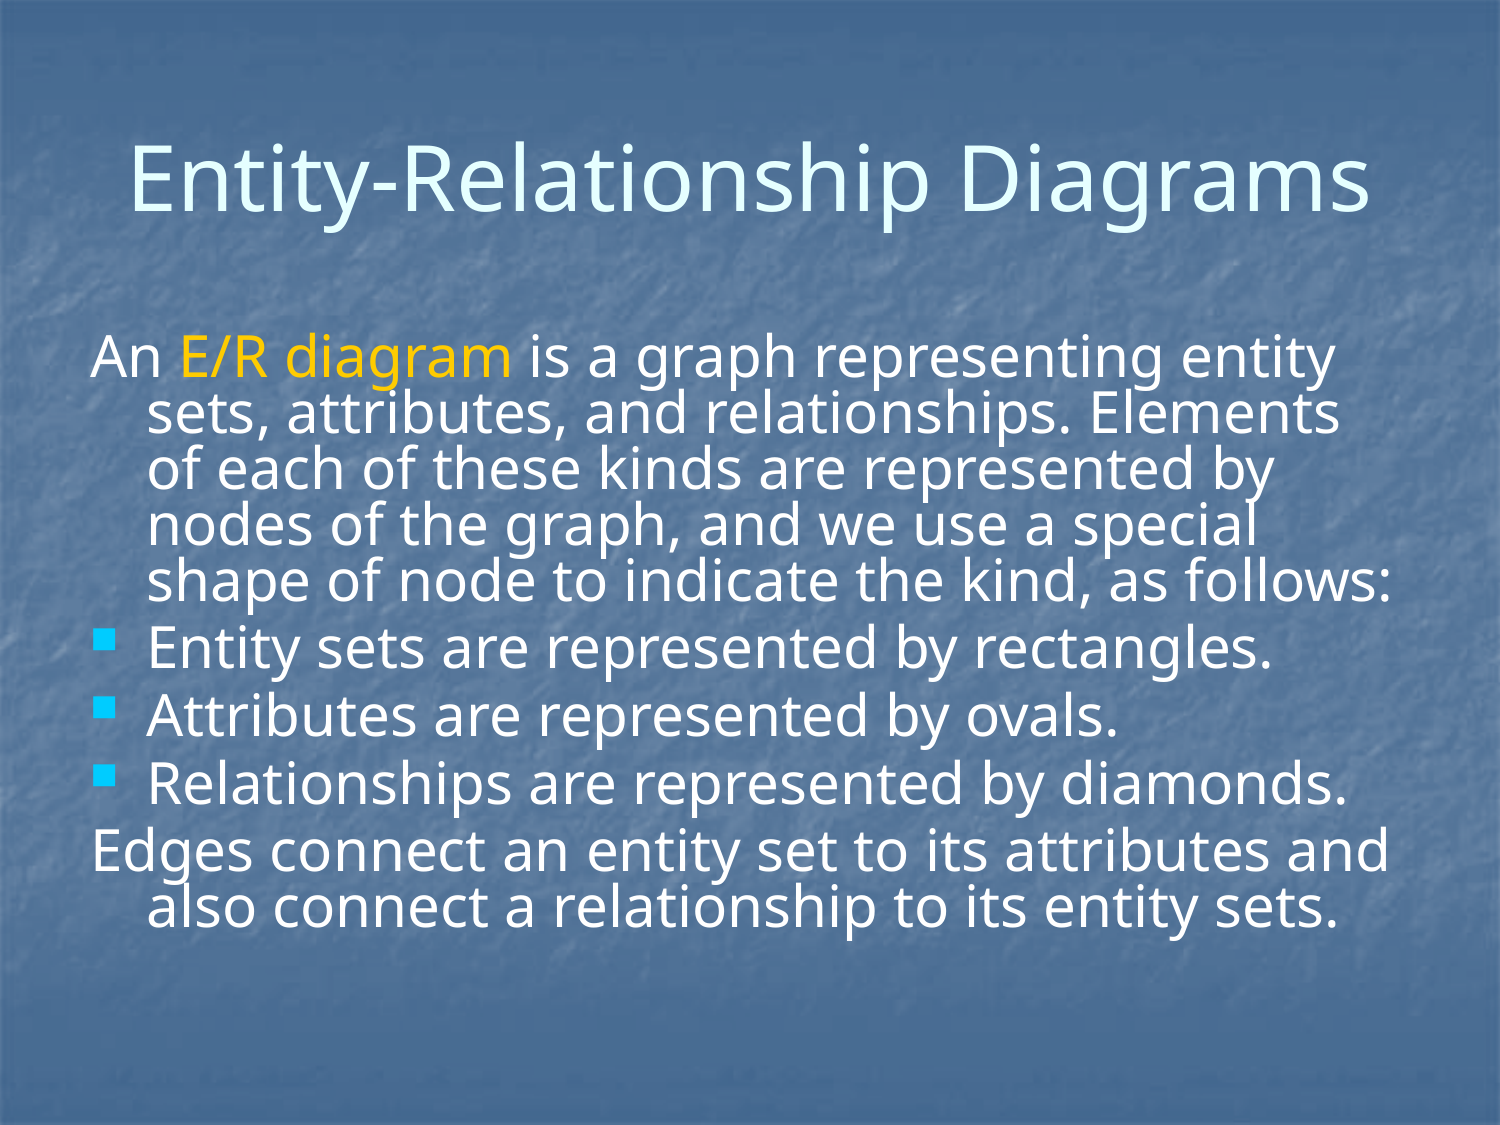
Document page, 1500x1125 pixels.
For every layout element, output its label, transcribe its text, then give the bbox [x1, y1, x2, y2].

title Entity-Relationship Diagrams [74, 62, 1426, 288]
list An E/R diagram is a graph representing entity sets, attributes, and relationships. Elements of each of these kinds are represented by nodes of the graph, and we use a special shape of node to indicate the kind, as follows: Entity sets are represented by rectangles. Attributes are represented by ovals. Relationships are represented by diamonds. Edges connect an entity set to its attributes and also connect a relationship to its entity sets. [74, 324, 1426, 1001]
